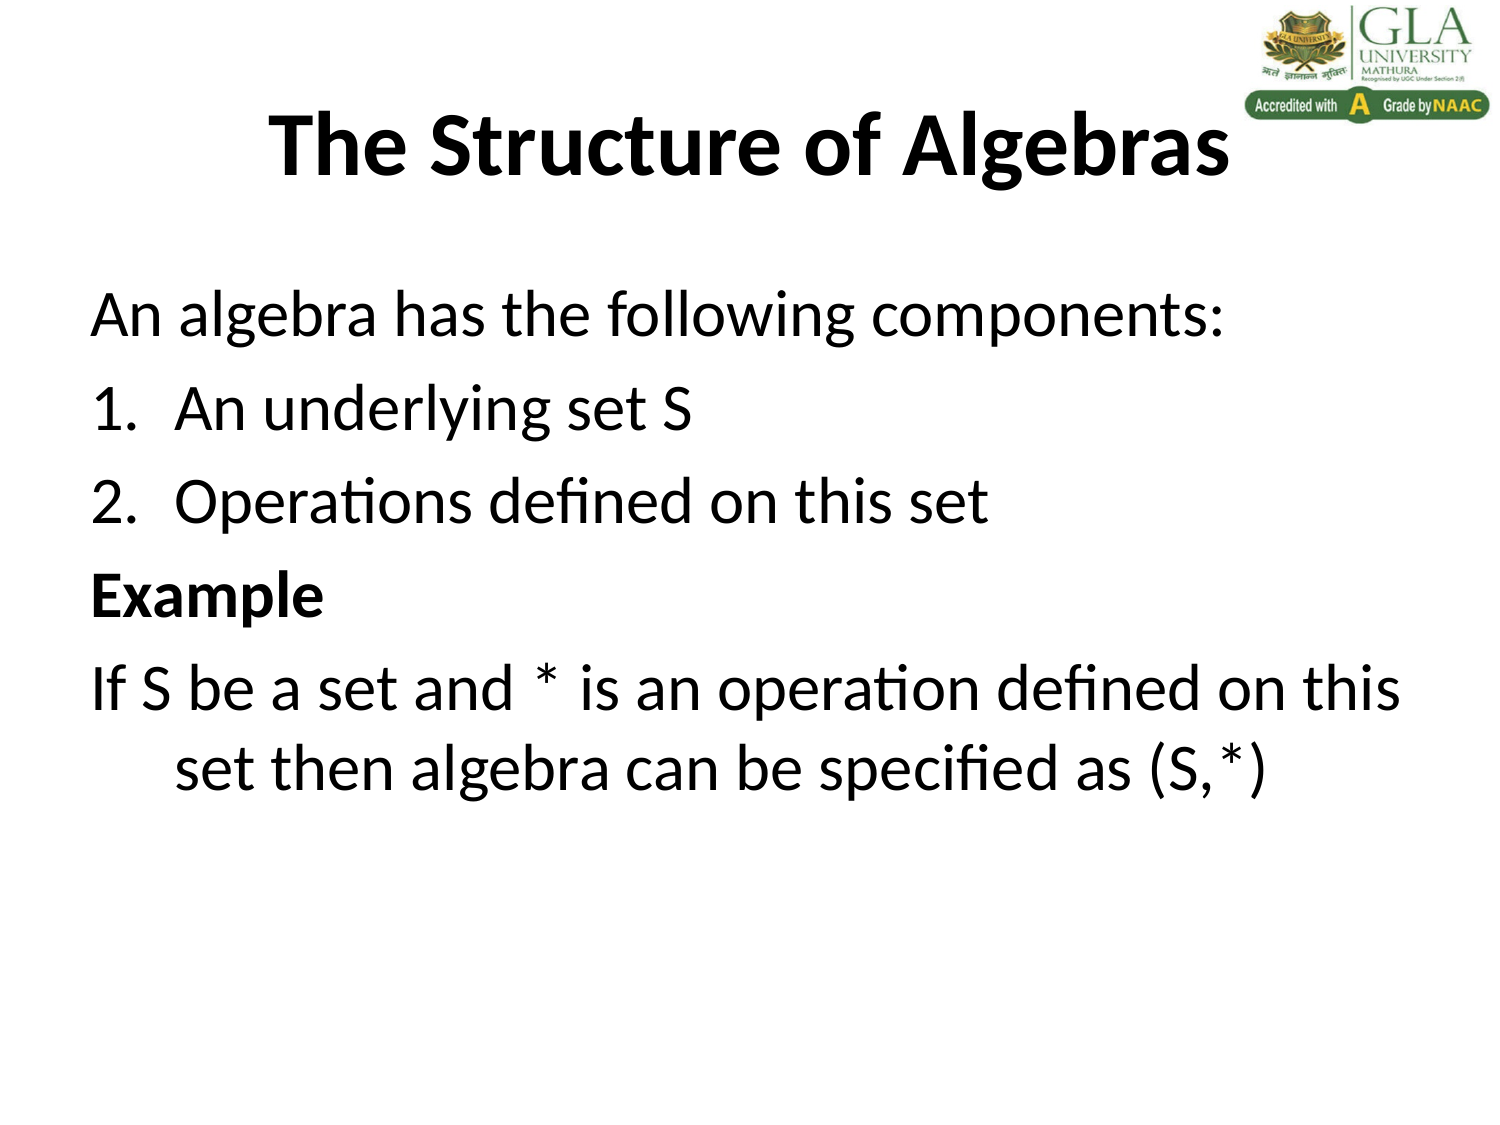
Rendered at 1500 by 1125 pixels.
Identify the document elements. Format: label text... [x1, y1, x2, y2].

list An algebra has the following components: An underlying set S Operations defined on this set Example If S be a set and * is an operation defined on this set then algebra can be specified as (S,*) [75, 262, 1425, 1005]
picture [1240, 5, 1495, 126]
title The Structure of Algebras [75, 45, 1425, 233]
